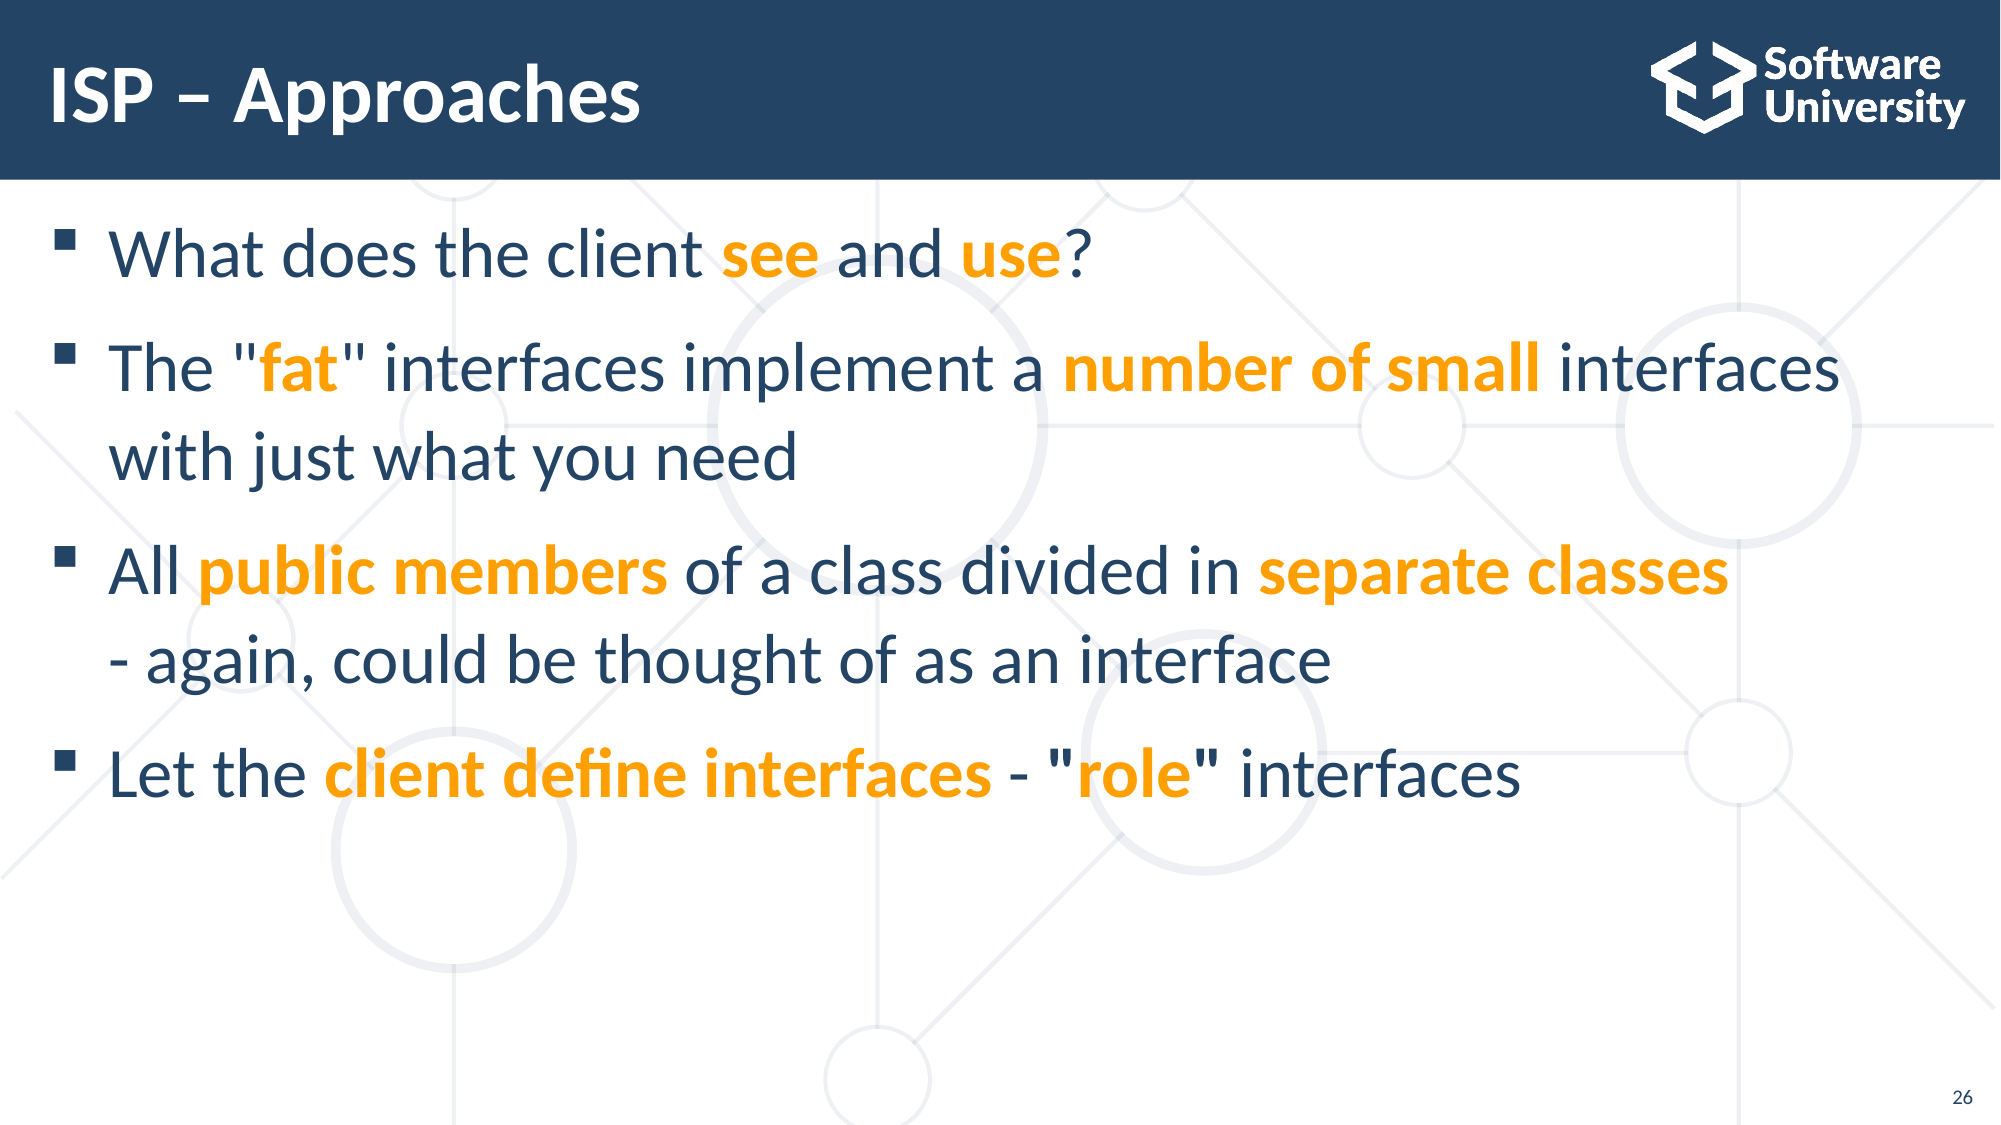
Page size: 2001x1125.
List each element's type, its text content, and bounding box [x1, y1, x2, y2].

list What does the client see and use? The "fat" interfaces implement a number of small interfaces with just what you need All public members of a class divided in separate classes - again, could be thought of as an interface Let the client define interfaces - "role" interfaces [31, 196, 1970, 1104]
title ISP – Approaches [31, 16, 1625, 162]
picture [1651, 41, 1966, 134]
slide_number ‹#› [1927, 1067, 1989, 1117]
